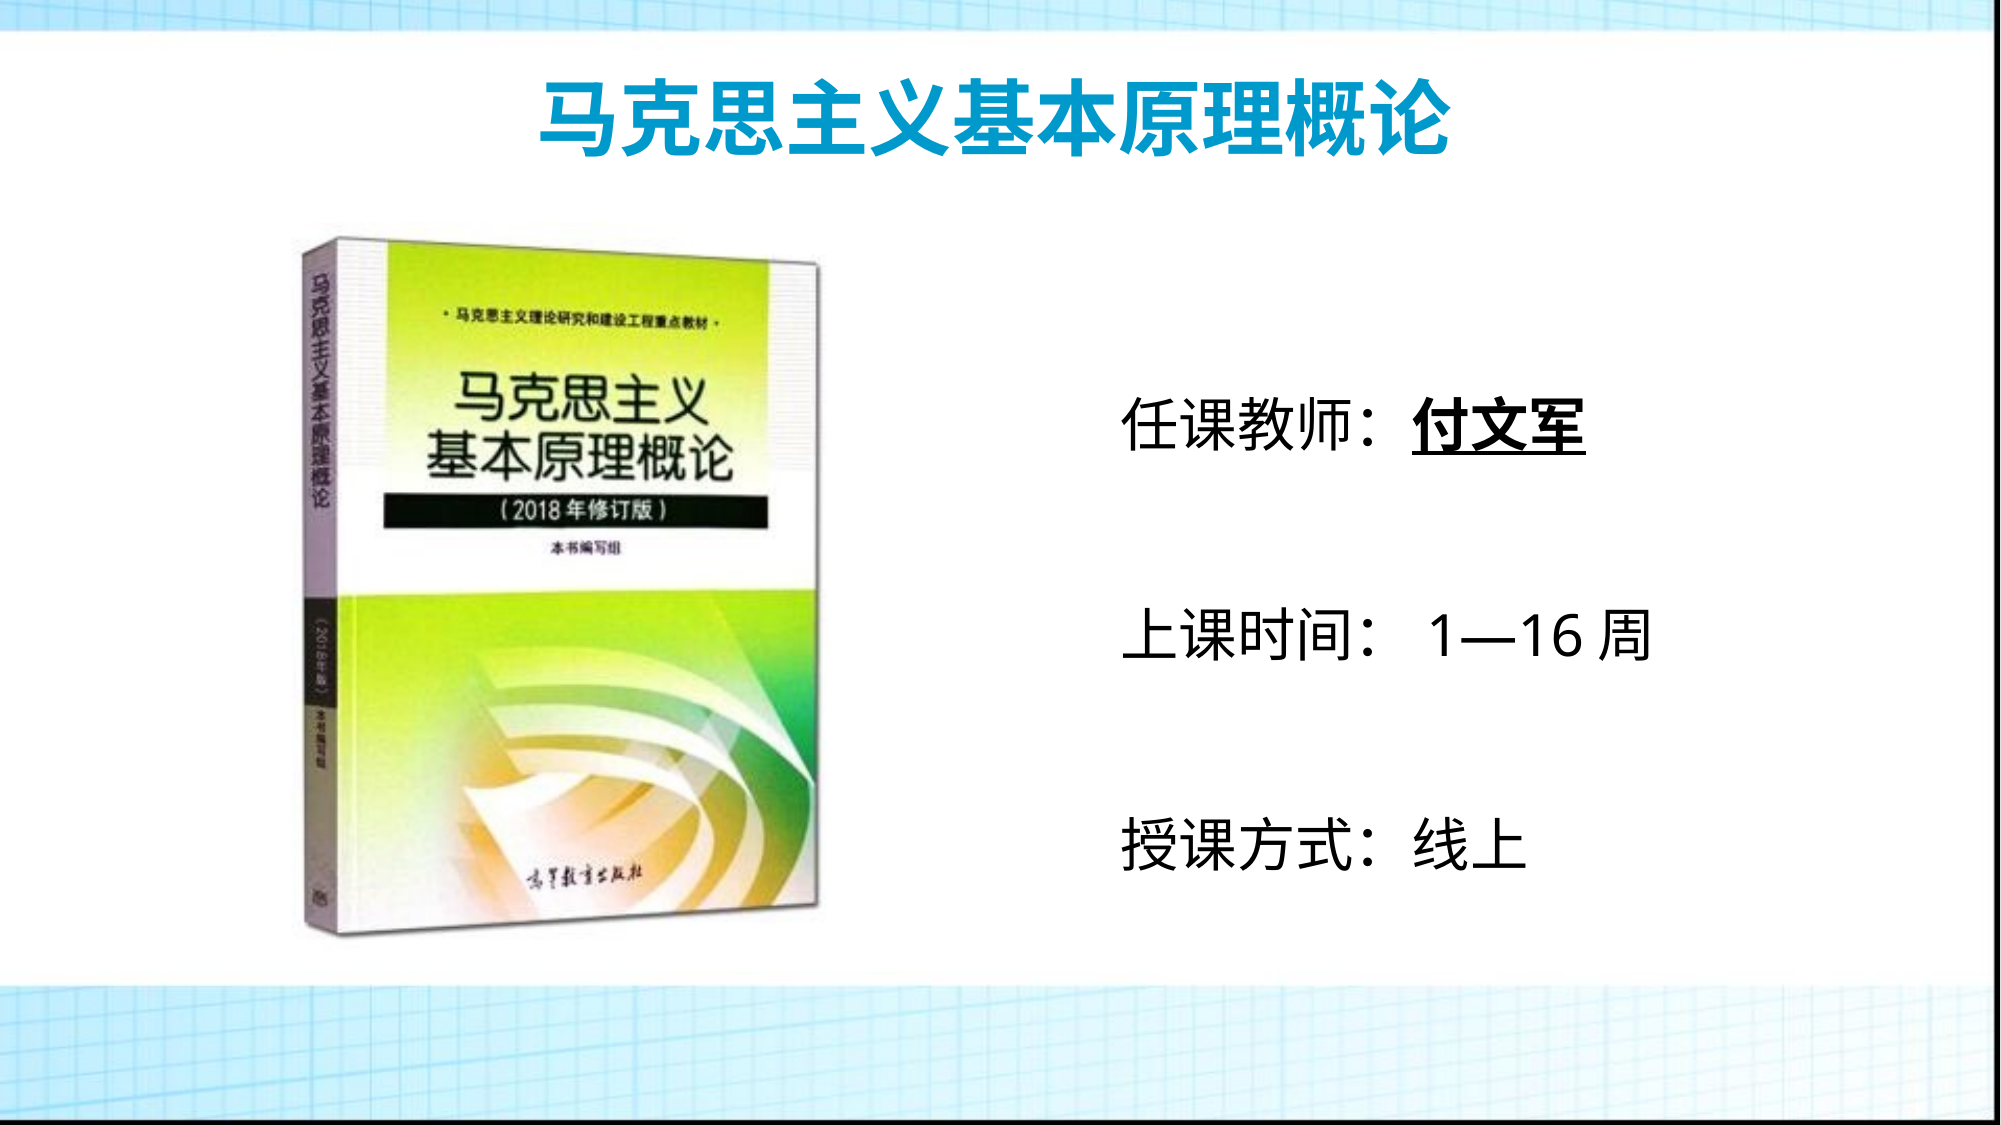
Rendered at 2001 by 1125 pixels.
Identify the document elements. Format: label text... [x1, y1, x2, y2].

text_box 马克思主义基本原理概论 [222, 70, 1766, 185]
text_box 任课教师：付文军 上课时间：1—16周 授课方式：线上 [1105, 240, 1795, 886]
picture [0, 0, 2001, 1125]
